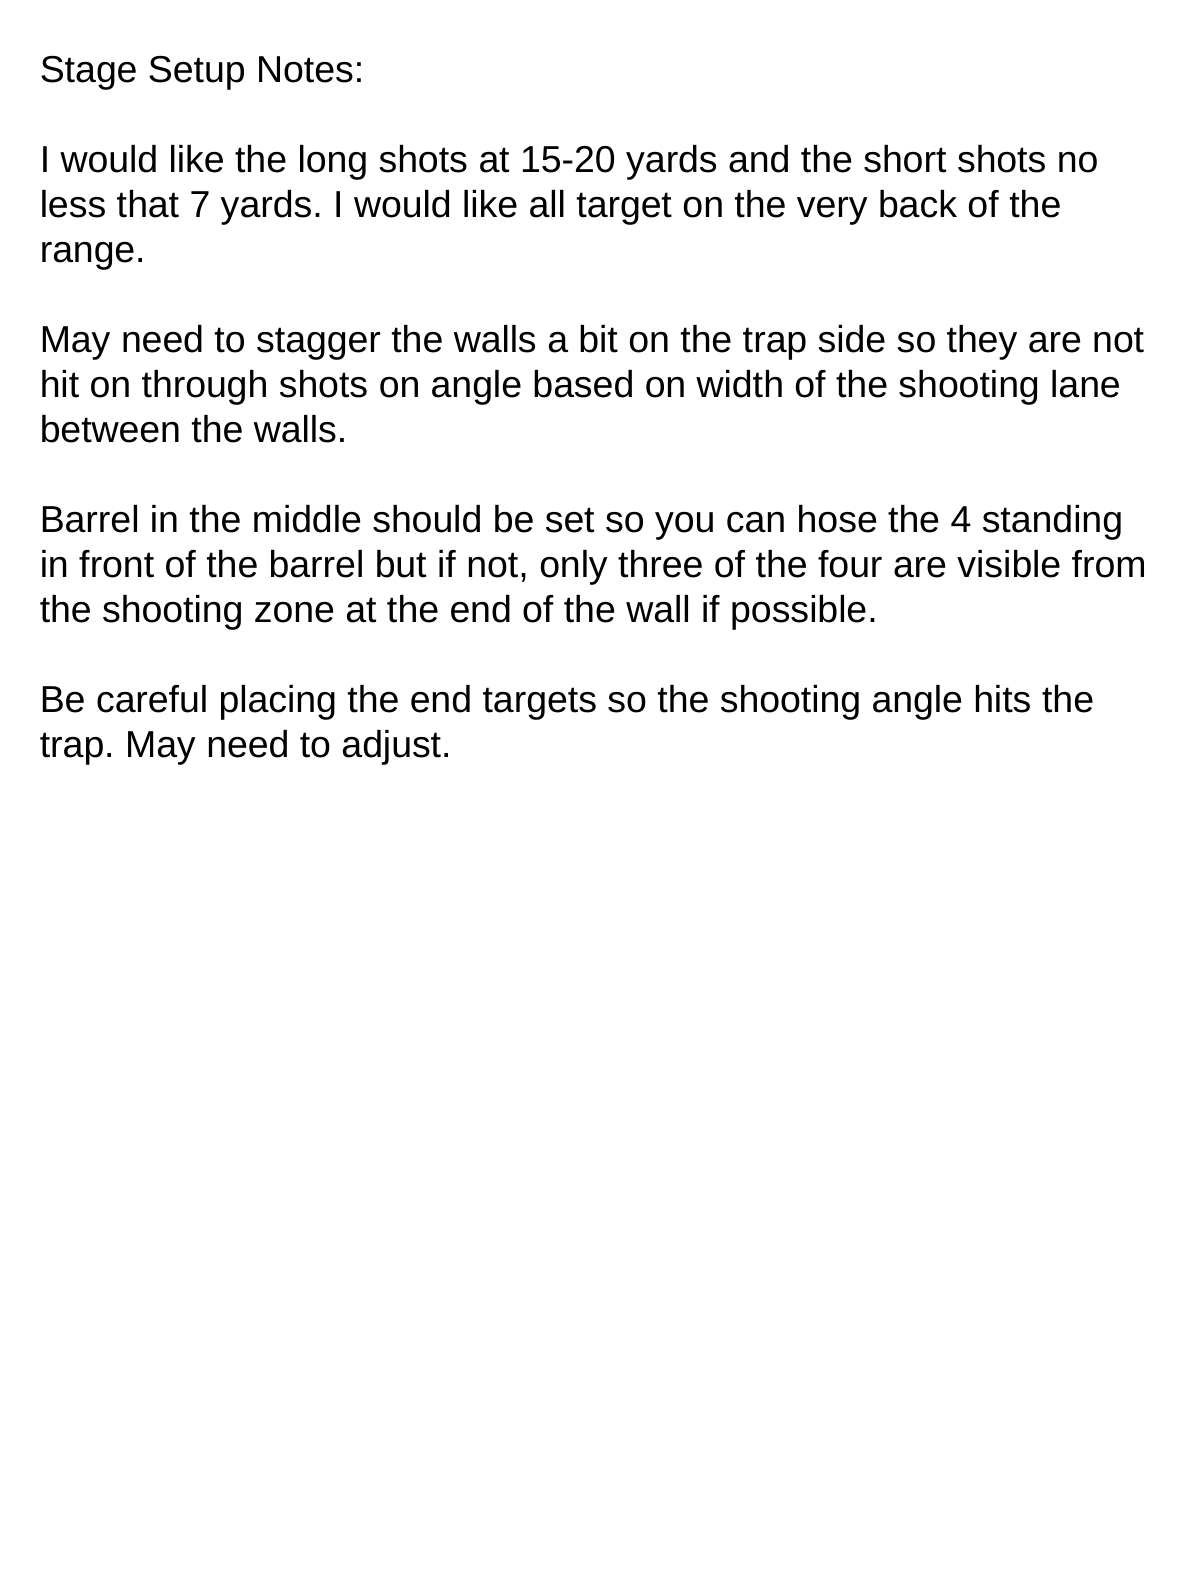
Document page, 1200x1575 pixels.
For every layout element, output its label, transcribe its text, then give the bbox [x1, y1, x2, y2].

text_box Stage Setup Notes: I would like the long shots at 15-20 yards and the short shots no less that 7 yards. I would like all target on the very back of the range. May need to stagger the walls a bit on the trap side so they are not hit on through shots on angle based on width of the shooting lane between the walls. Barrel in the middle should be set so you can hose the 4 standing in front of the barrel but if not, only three of the four are visible from the shooting zone at the end of the wall if possible. Be careful placing the end targets so the shooting angle hits the trap. May need to adjust. [24, 37, 1175, 818]
